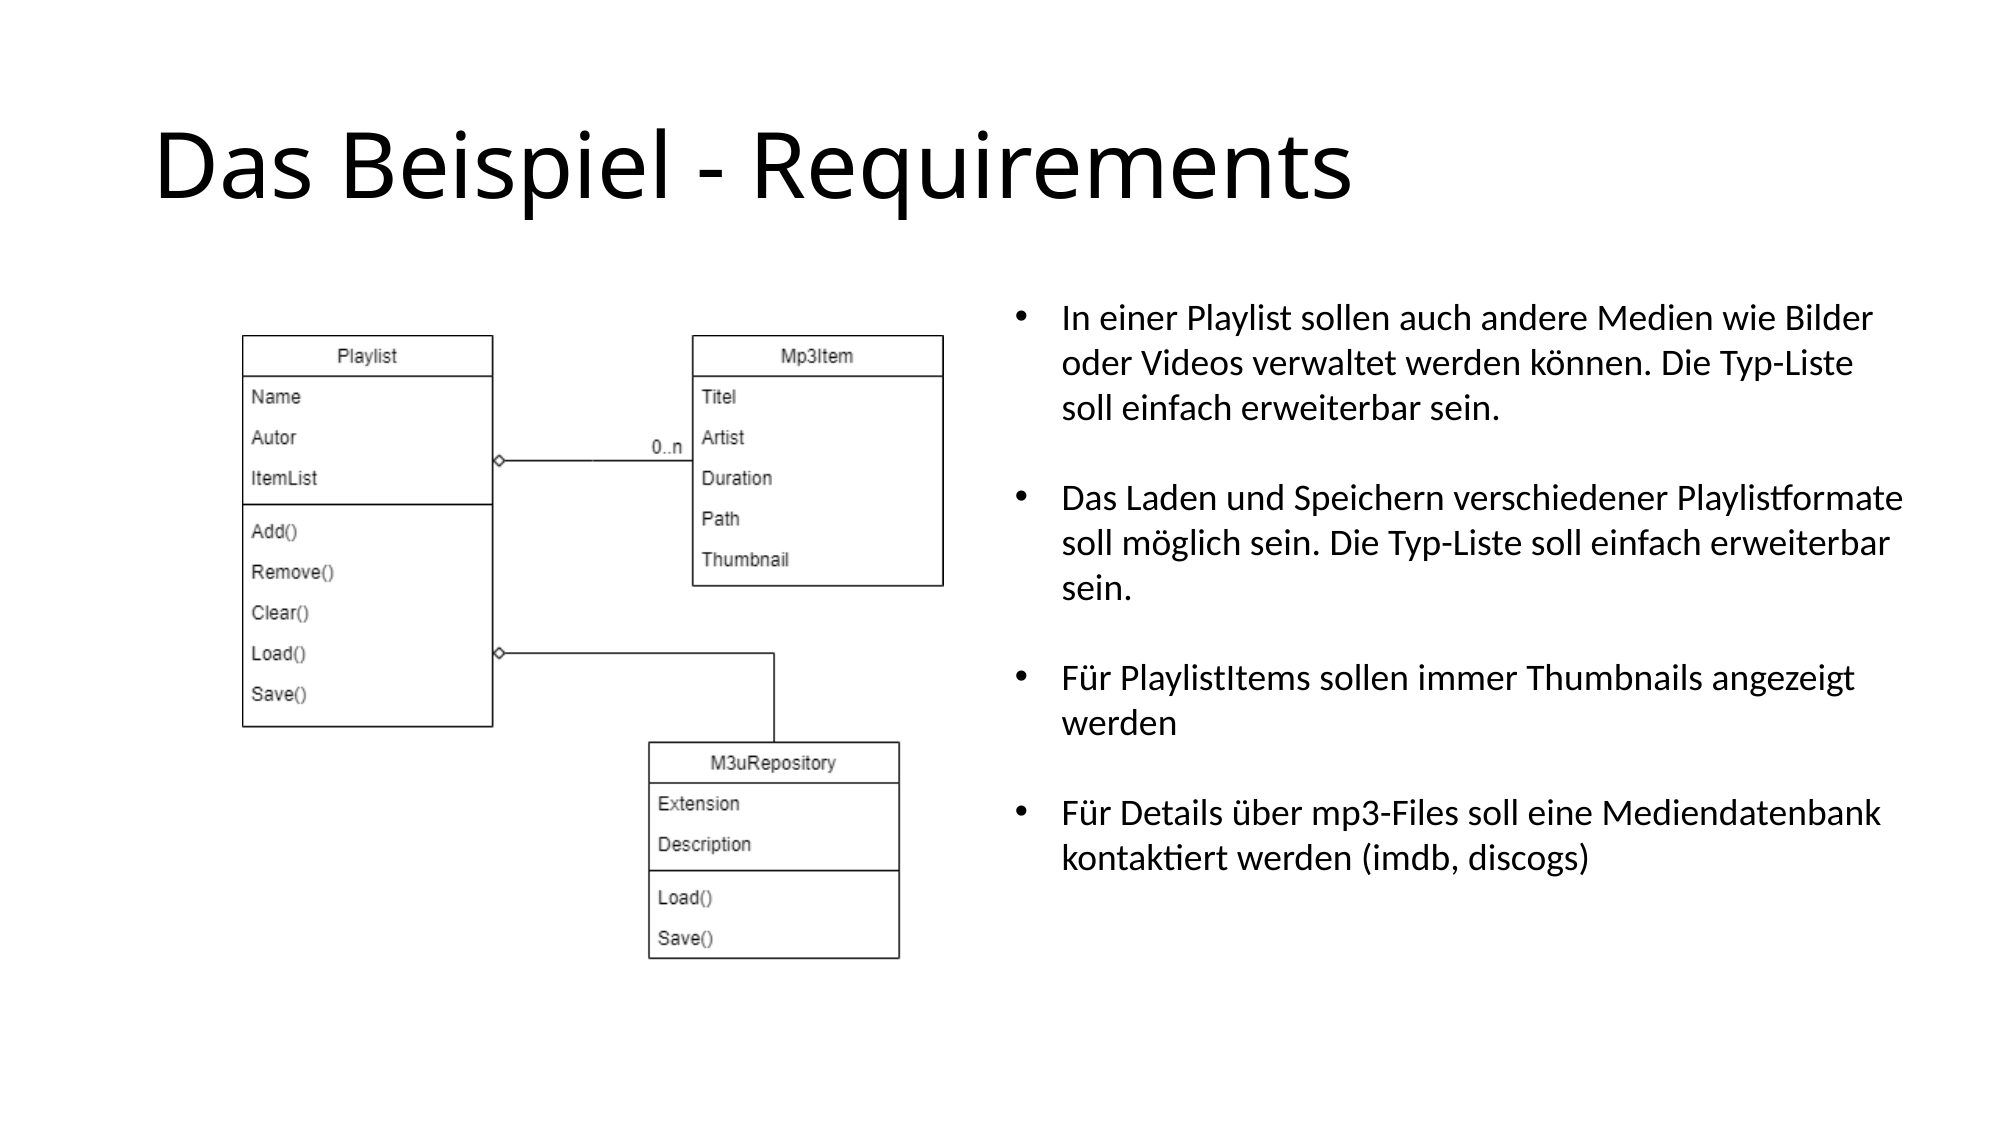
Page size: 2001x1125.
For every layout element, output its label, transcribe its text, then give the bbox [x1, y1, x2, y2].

picture [242, 334, 944, 964]
text_box In einer Playlist sollen auch andere Medien wie Bilder oder Videos verwaltet werden können. Die Typ-Liste soll einfach erweiterbar sein. Das Laden und Speichern verschiedener Playlistformate soll möglich sein. Die Typ-Liste soll einfach erweiterbar sein. Für PlaylistItems sollen immer Thumbnails angezeigt werden Für Details über mp3-Files soll eine Mediendatenbank kontaktiert werden (imdb, discogs) [999, 285, 1922, 931]
title Das Beispiel - Requirements [137, 59, 1863, 278]
